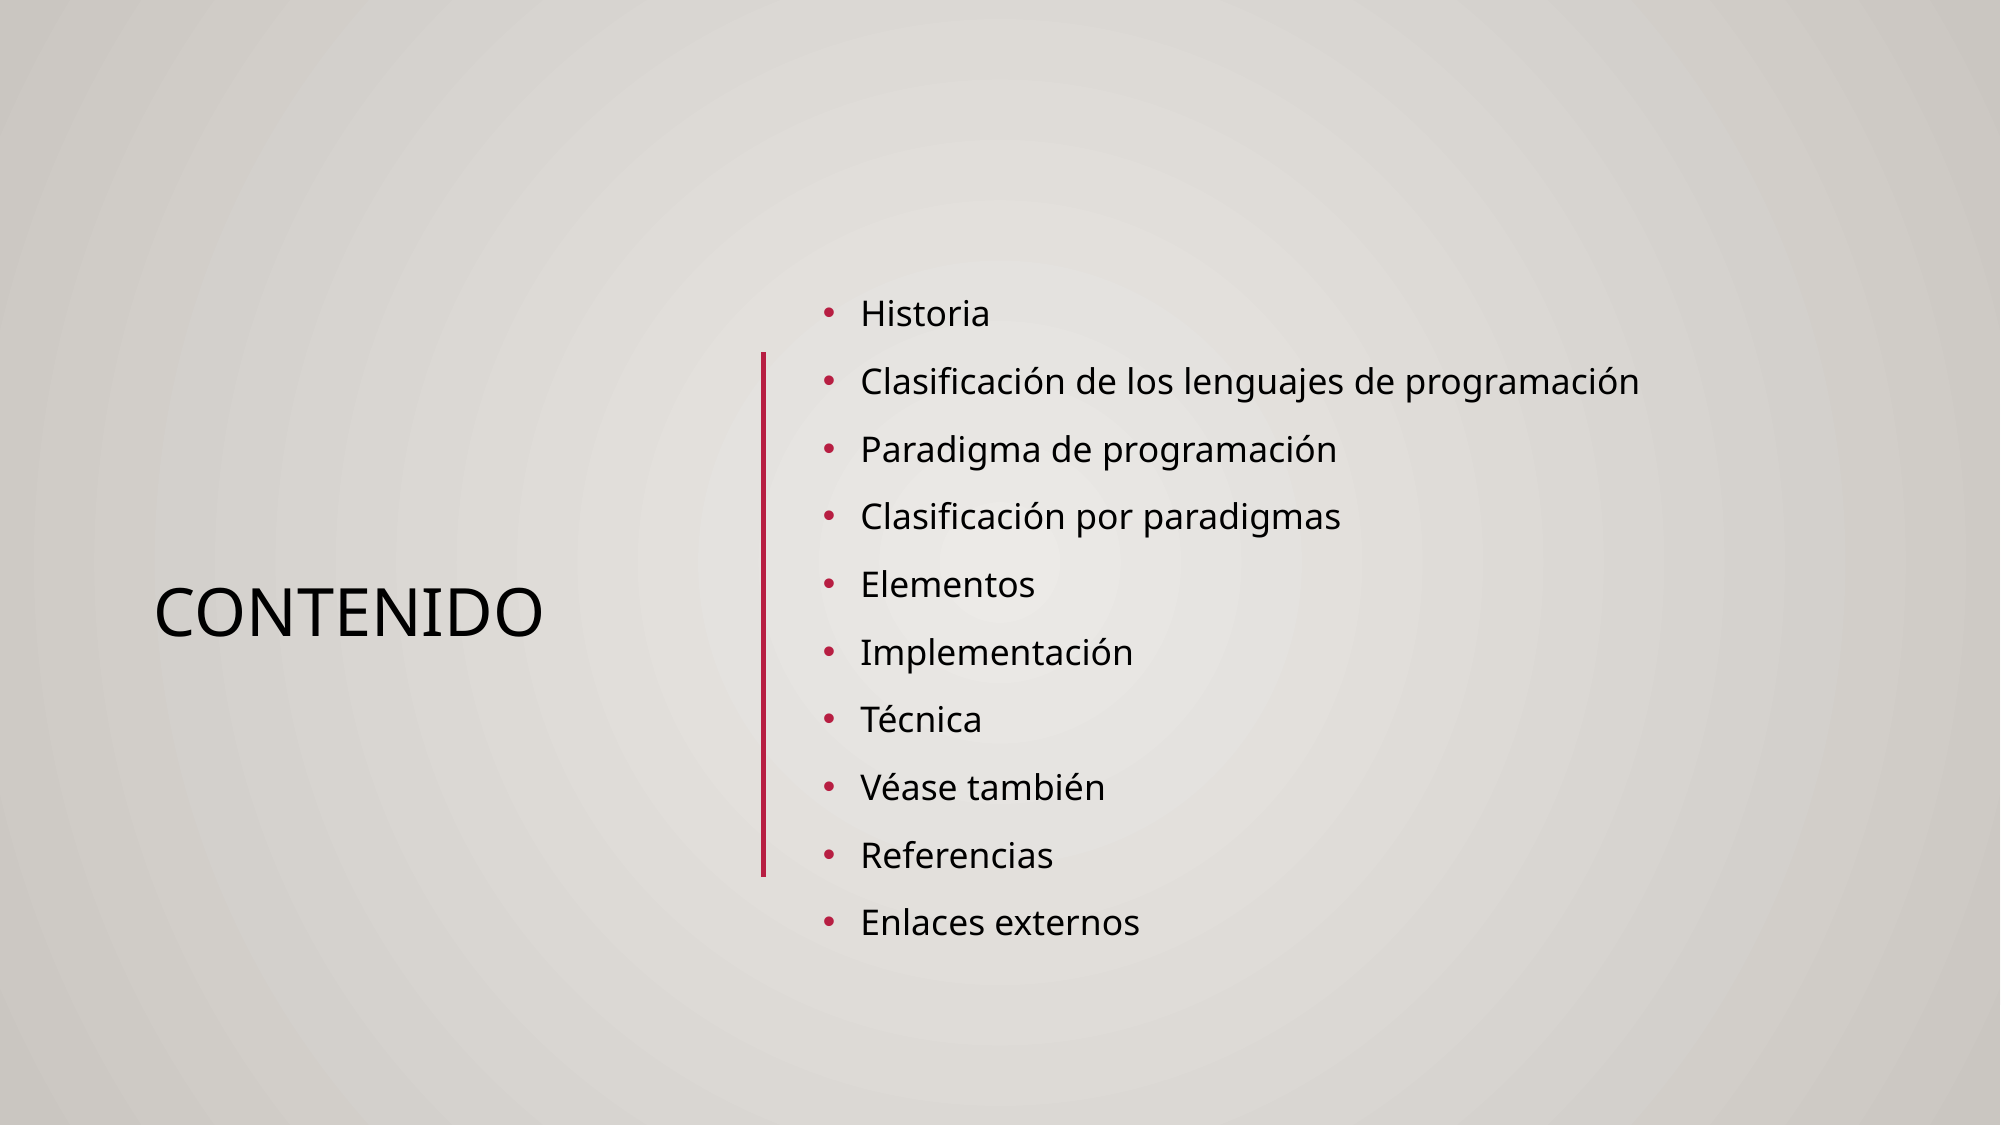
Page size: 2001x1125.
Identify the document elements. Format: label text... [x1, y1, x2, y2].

list Historia Clasificación de los lenguajes de programación Paradigma de programación Clasificación por paradigmas Elementos Implementación Técnica Véase también Referencias Enlaces externos [807, 262, 1814, 968]
text_box [0, 0, 2000, 1125]
title Contenido [138, 262, 720, 968]
